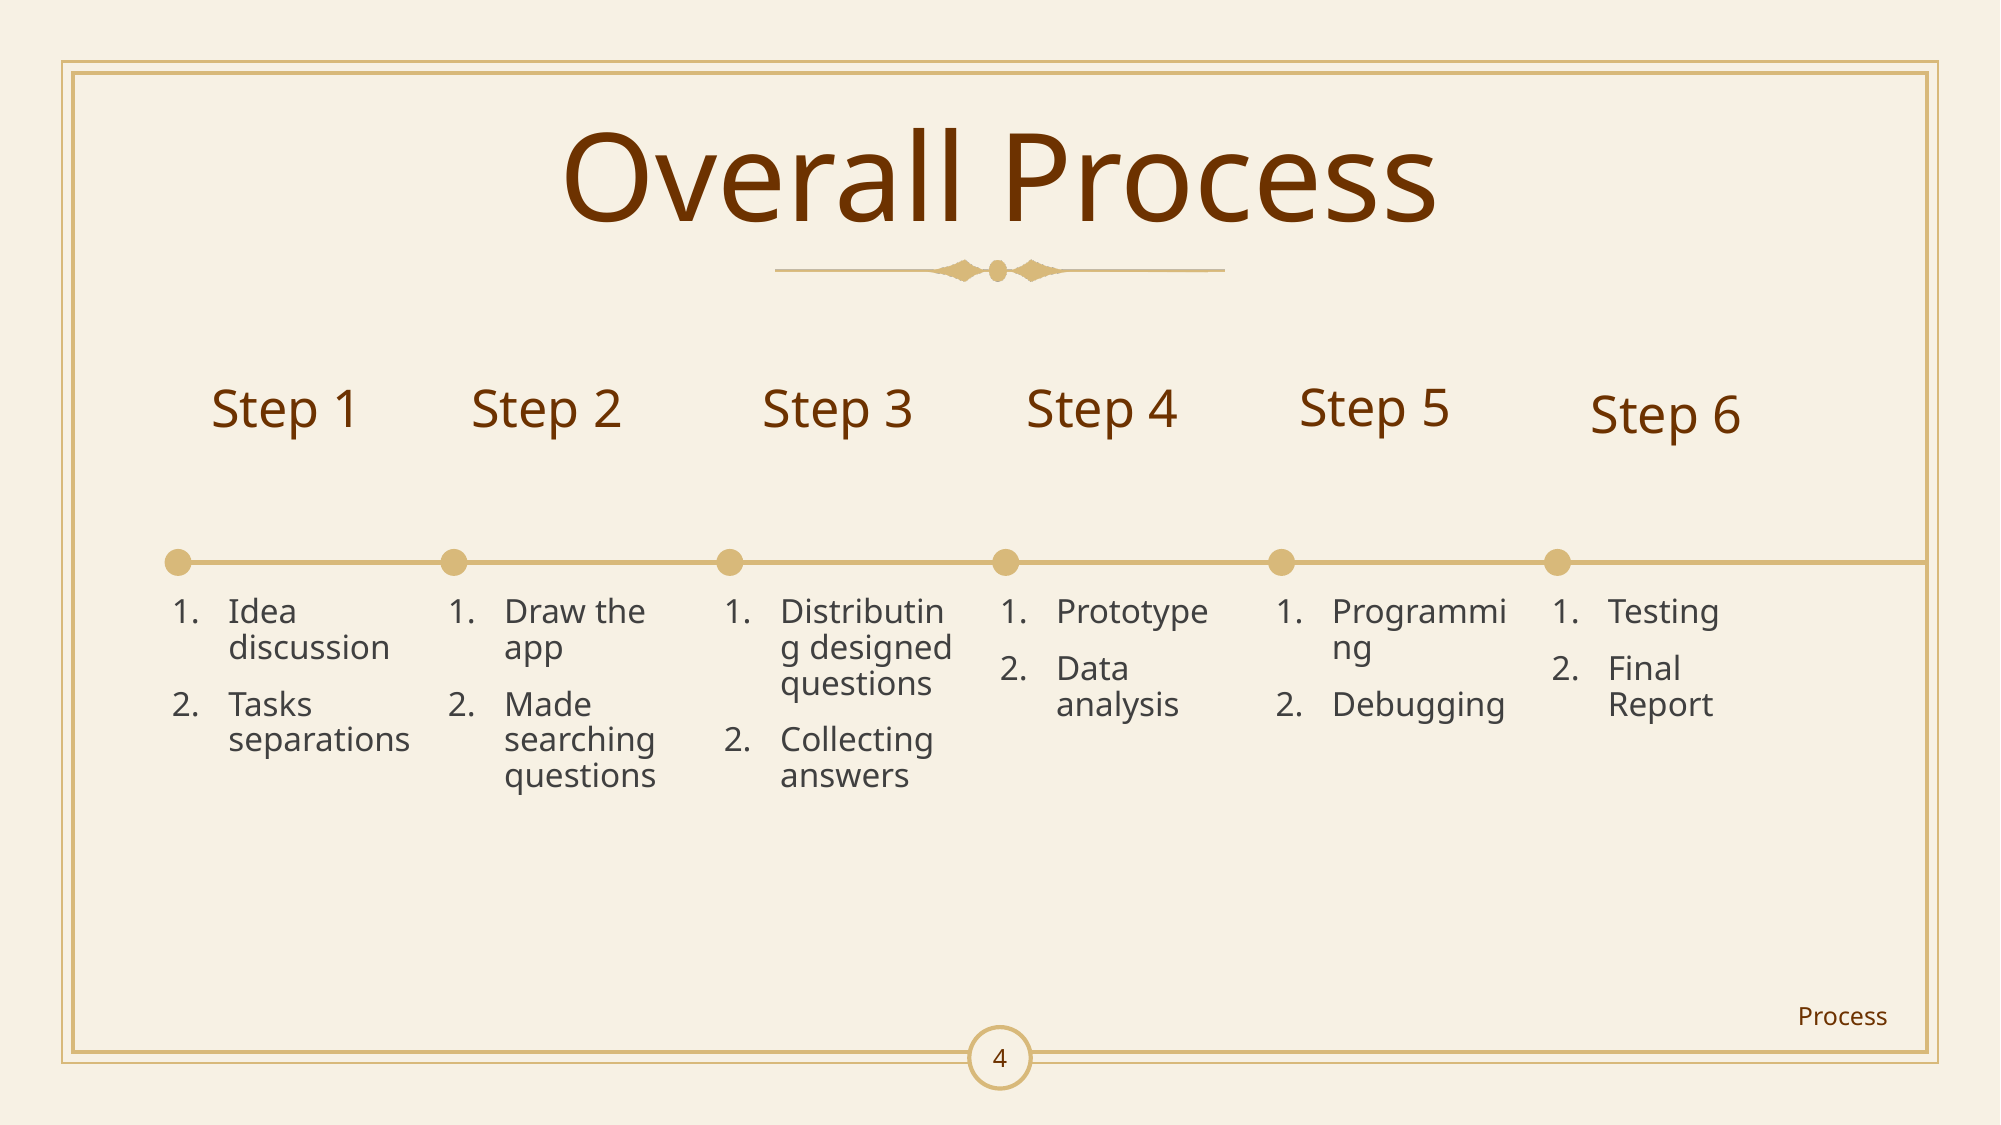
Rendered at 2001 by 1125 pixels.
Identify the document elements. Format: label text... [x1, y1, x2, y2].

picture [775, 259, 1225, 282]
list Step 5 [1284, 374, 1477, 454]
list Step 2 [456, 374, 649, 455]
title Overall Process [137, 107, 1863, 256]
list Step 3 [747, 374, 940, 455]
list Testing Final Report [1536, 587, 1807, 900]
list Step 1 [195, 374, 389, 455]
list Prototype Data analysis [984, 587, 1255, 900]
list Programming Debugging [1260, 587, 1531, 900]
footer Process [1345, 987, 1904, 1047]
list Idea discussion Tasks separations [156, 587, 428, 900]
list Distributing designed questions Collecting answers [708, 587, 979, 900]
list Step 6 [1575, 381, 1768, 462]
list Draw the app Made searching questions [432, 587, 703, 900]
slide_number 4 [954, 1029, 1045, 1089]
list Step 4 [1011, 374, 1204, 455]
